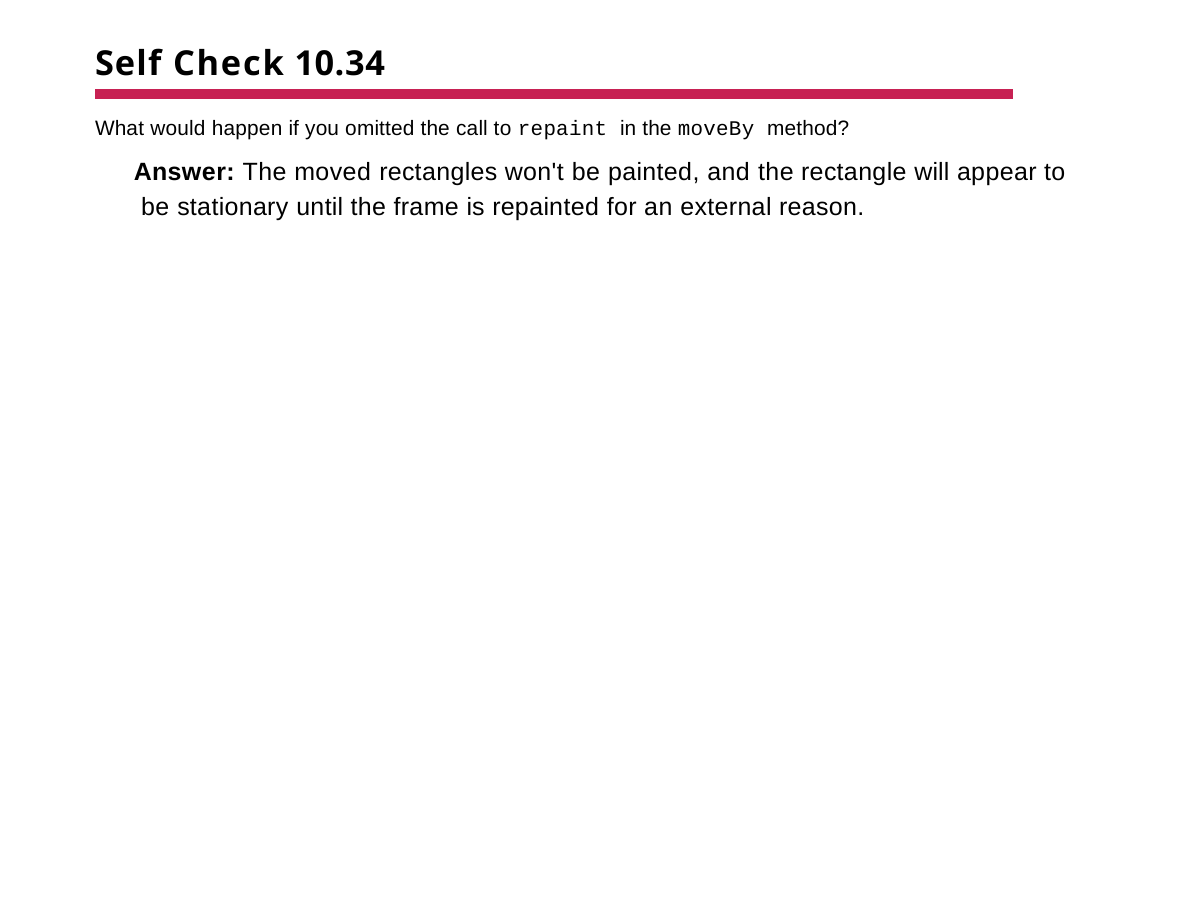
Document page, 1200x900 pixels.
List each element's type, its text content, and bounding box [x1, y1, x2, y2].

text_box What would happen if you omitted the call to repaint in the moveBy method? Answer: The moved rectangles won't be painted, and the rectangle will appear to be stationary until the frame is repainted for an external reason. [92, 114, 1067, 221]
title Self Check 10.34 [93, 41, 1107, 192]
